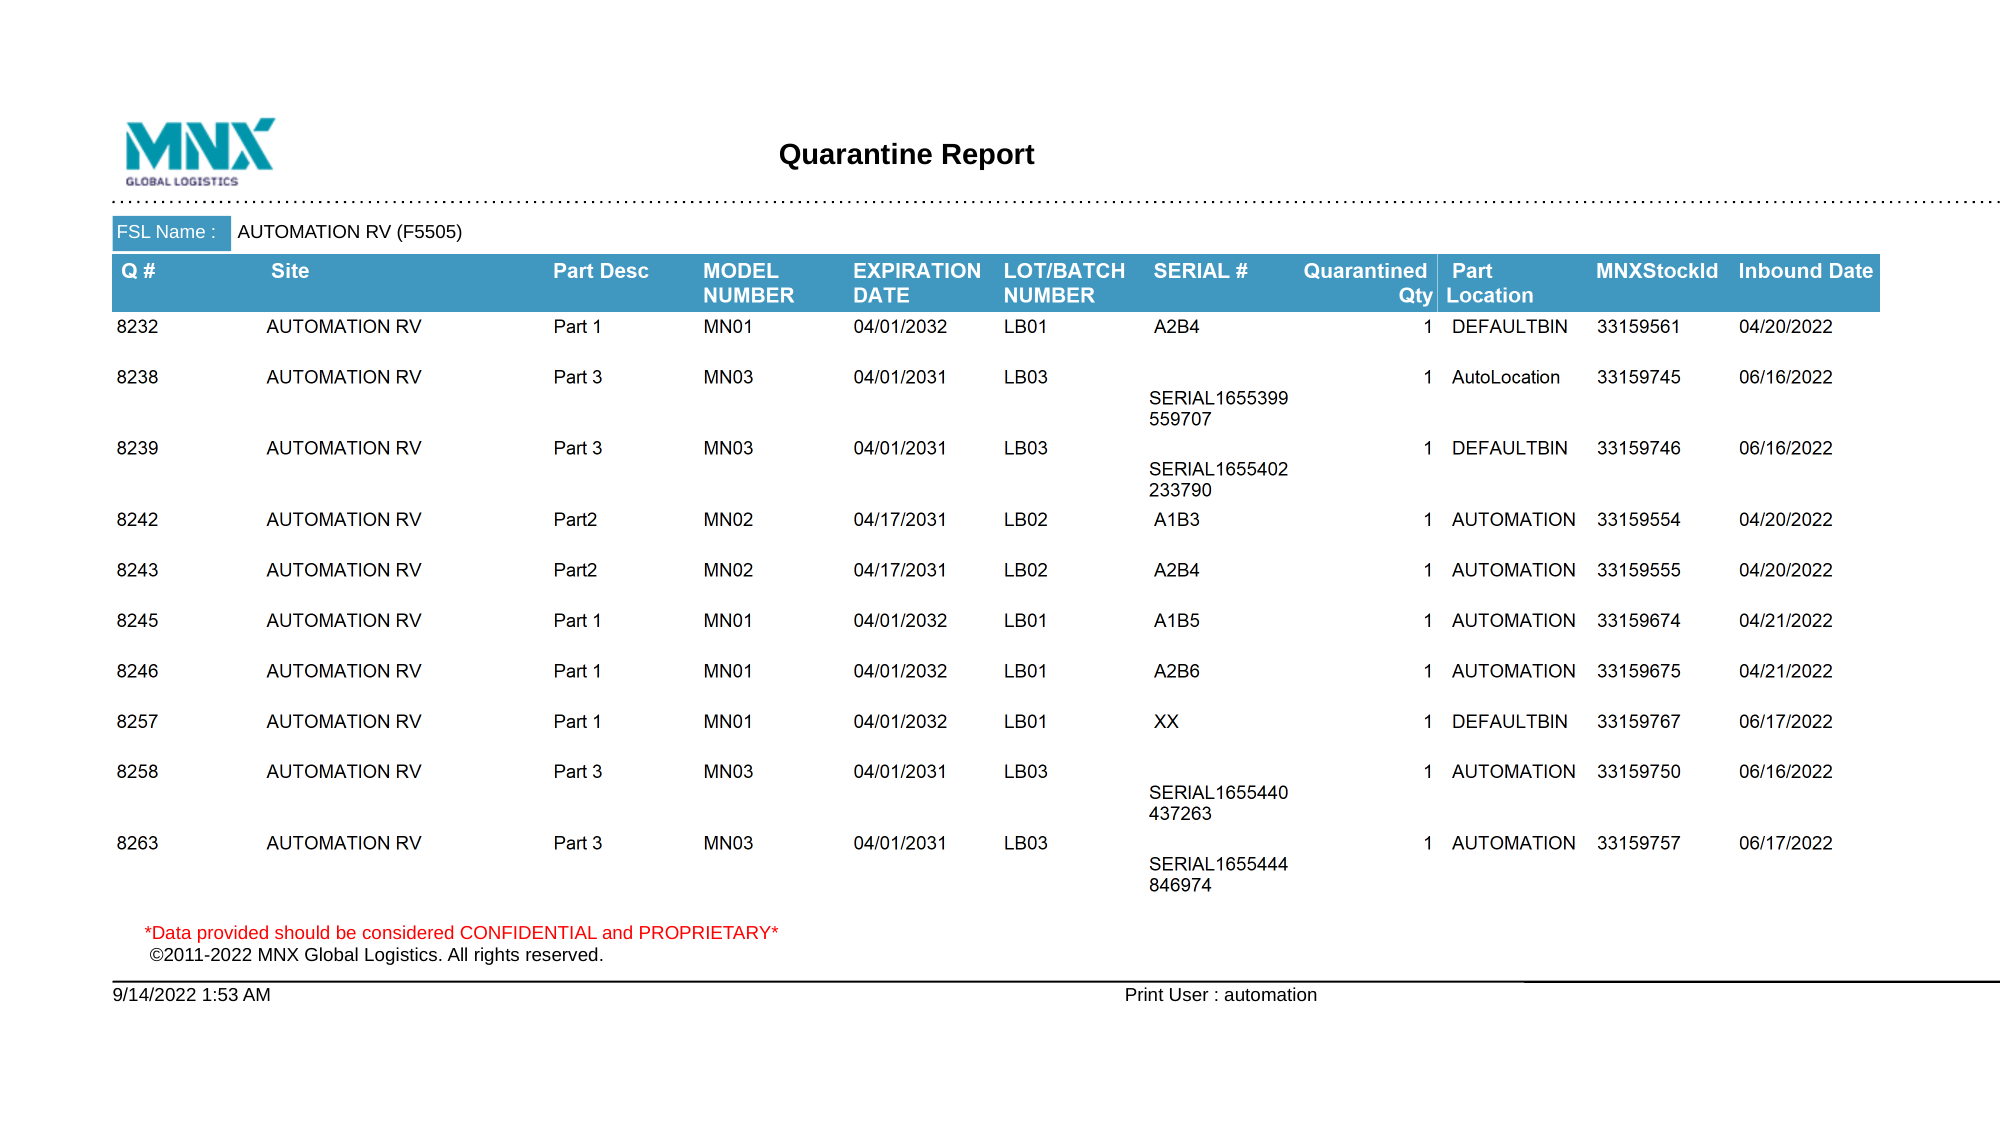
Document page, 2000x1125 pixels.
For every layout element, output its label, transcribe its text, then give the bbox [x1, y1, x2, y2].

picture [112, 254, 1880, 900]
text_box 9/14/2022 1:53 AM [112, 983, 343, 1013]
text_box AUTOMATION RV (F5505) [233, 215, 669, 252]
text_box FSL Name : [112, 215, 232, 252]
text_box Print User : automation [1055, 983, 1387, 1013]
text_box ©2011-2022 MNX Global Logistics. All rights reserved. [144, 942, 1158, 964]
picture [112, 115, 323, 188]
text_box Quarantine Report [562, 131, 1252, 173]
text_box *Data provided should be considered CONFIDENTIAL and PROPRIETARY* [144, 920, 1158, 942]
